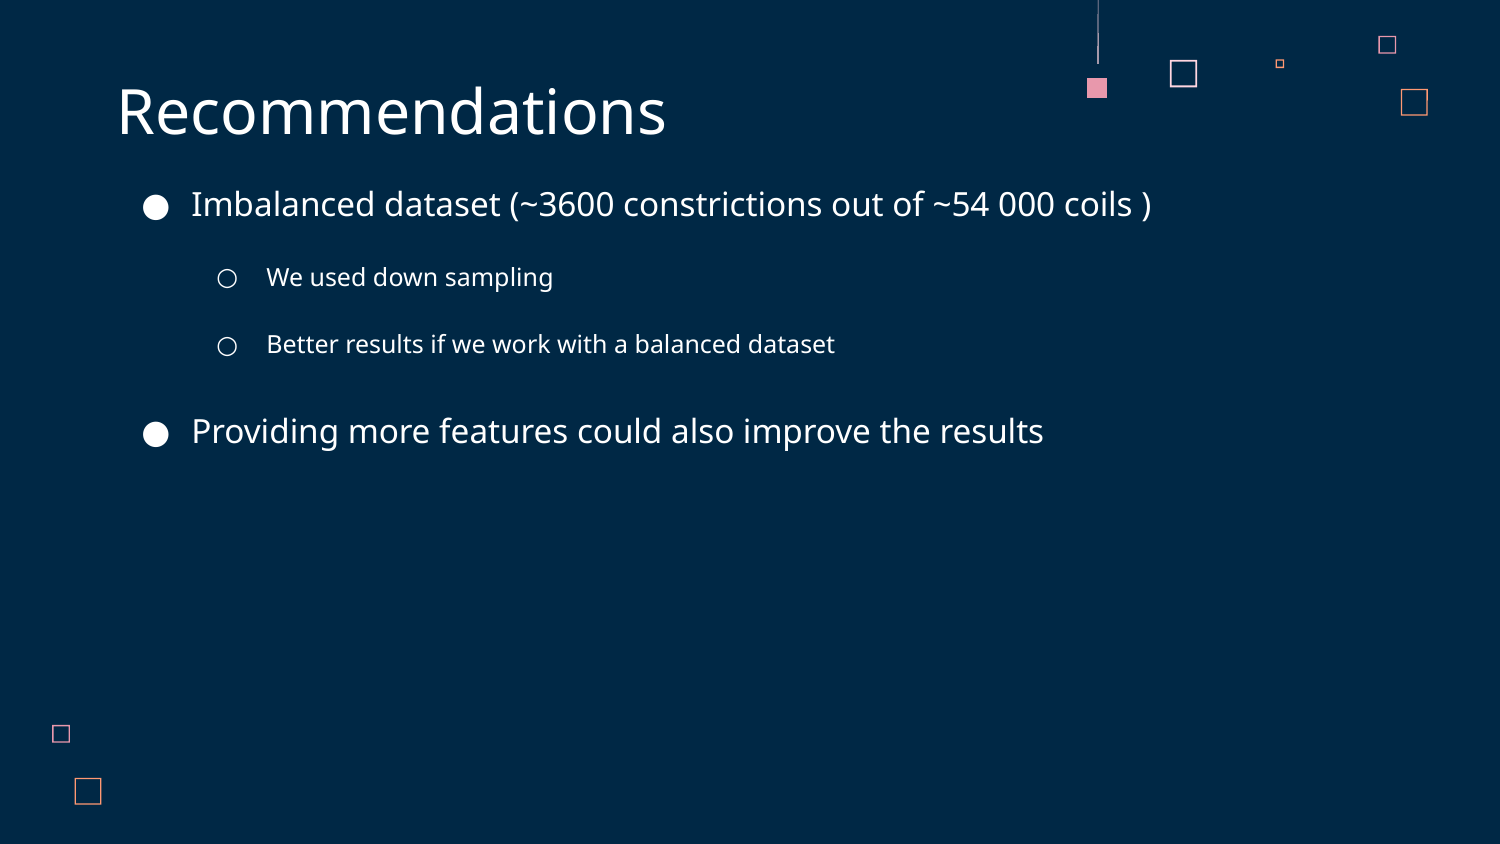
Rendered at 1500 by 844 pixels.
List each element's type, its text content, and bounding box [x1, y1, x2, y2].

list Imbalanced dataset (~3600 constrictions out of ~54 000 coils ) We used down sampling Better results if we work with a balanced dataset Providing more features could also improve the results [101, 162, 1354, 777]
title Recommendations [101, 67, 878, 163]
